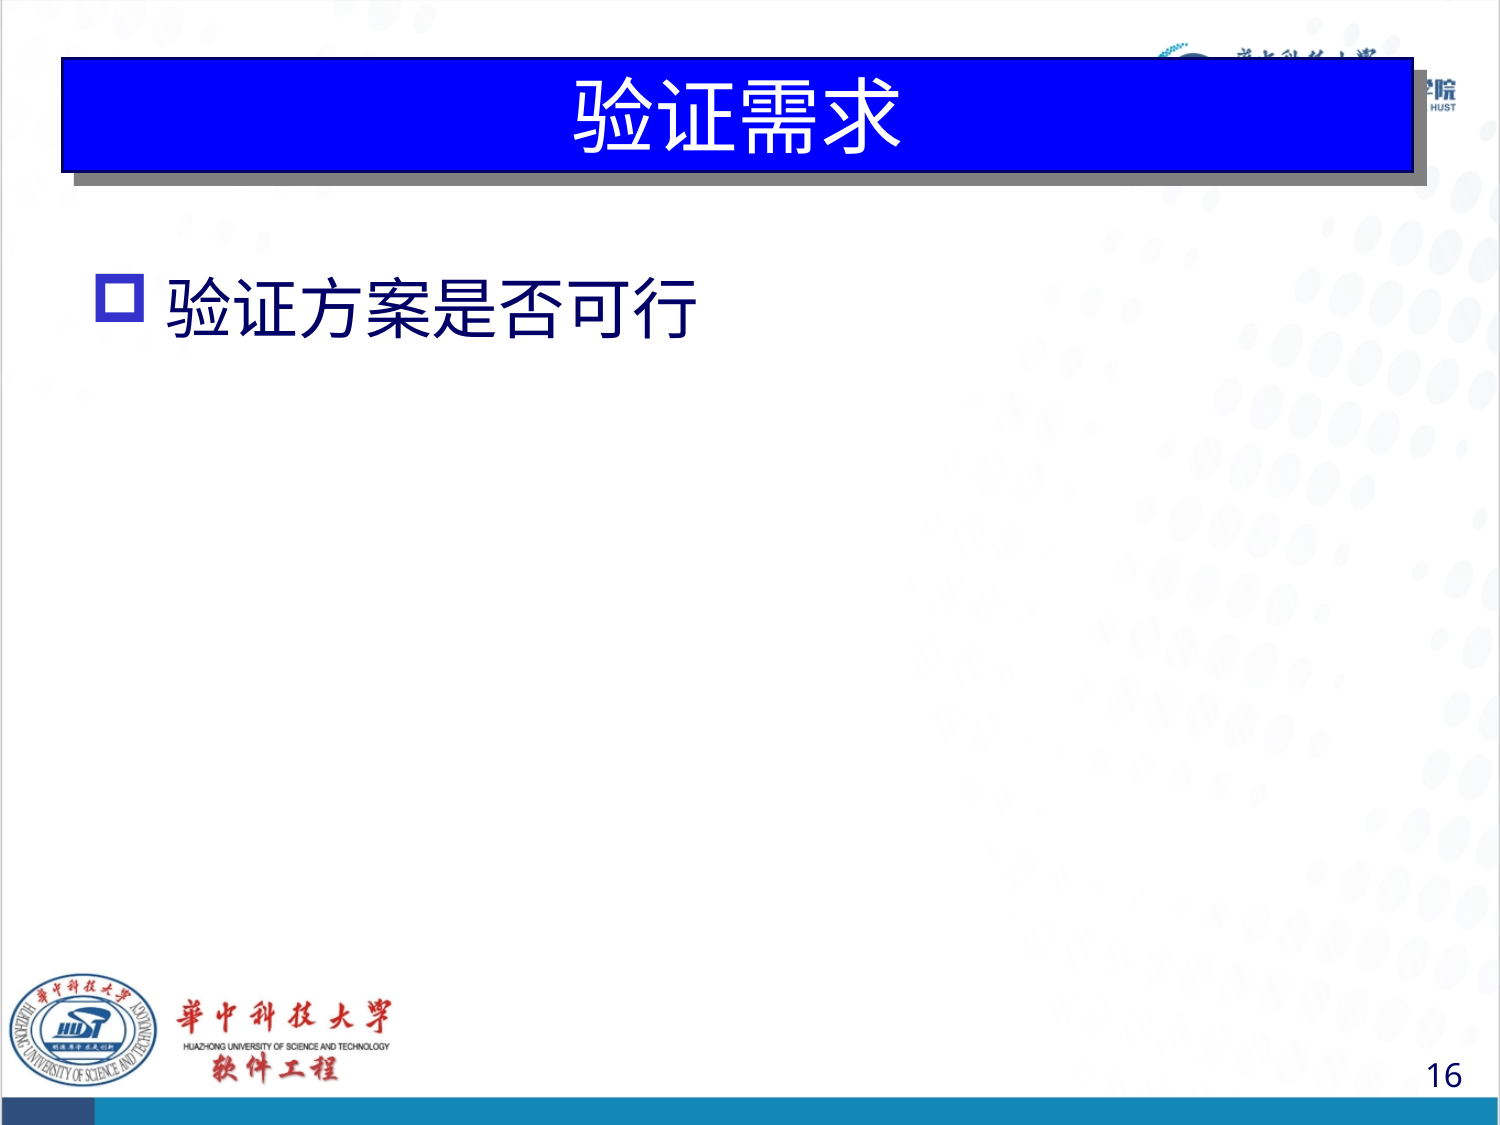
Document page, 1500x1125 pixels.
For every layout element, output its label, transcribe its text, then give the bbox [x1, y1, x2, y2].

picture [0, 0, 1500, 1125]
list 验证方案是否可行 [75, 243, 1417, 1013]
slide_number 16 [1127, 1046, 1478, 1090]
title 验证需求 [61, 57, 1414, 173]
